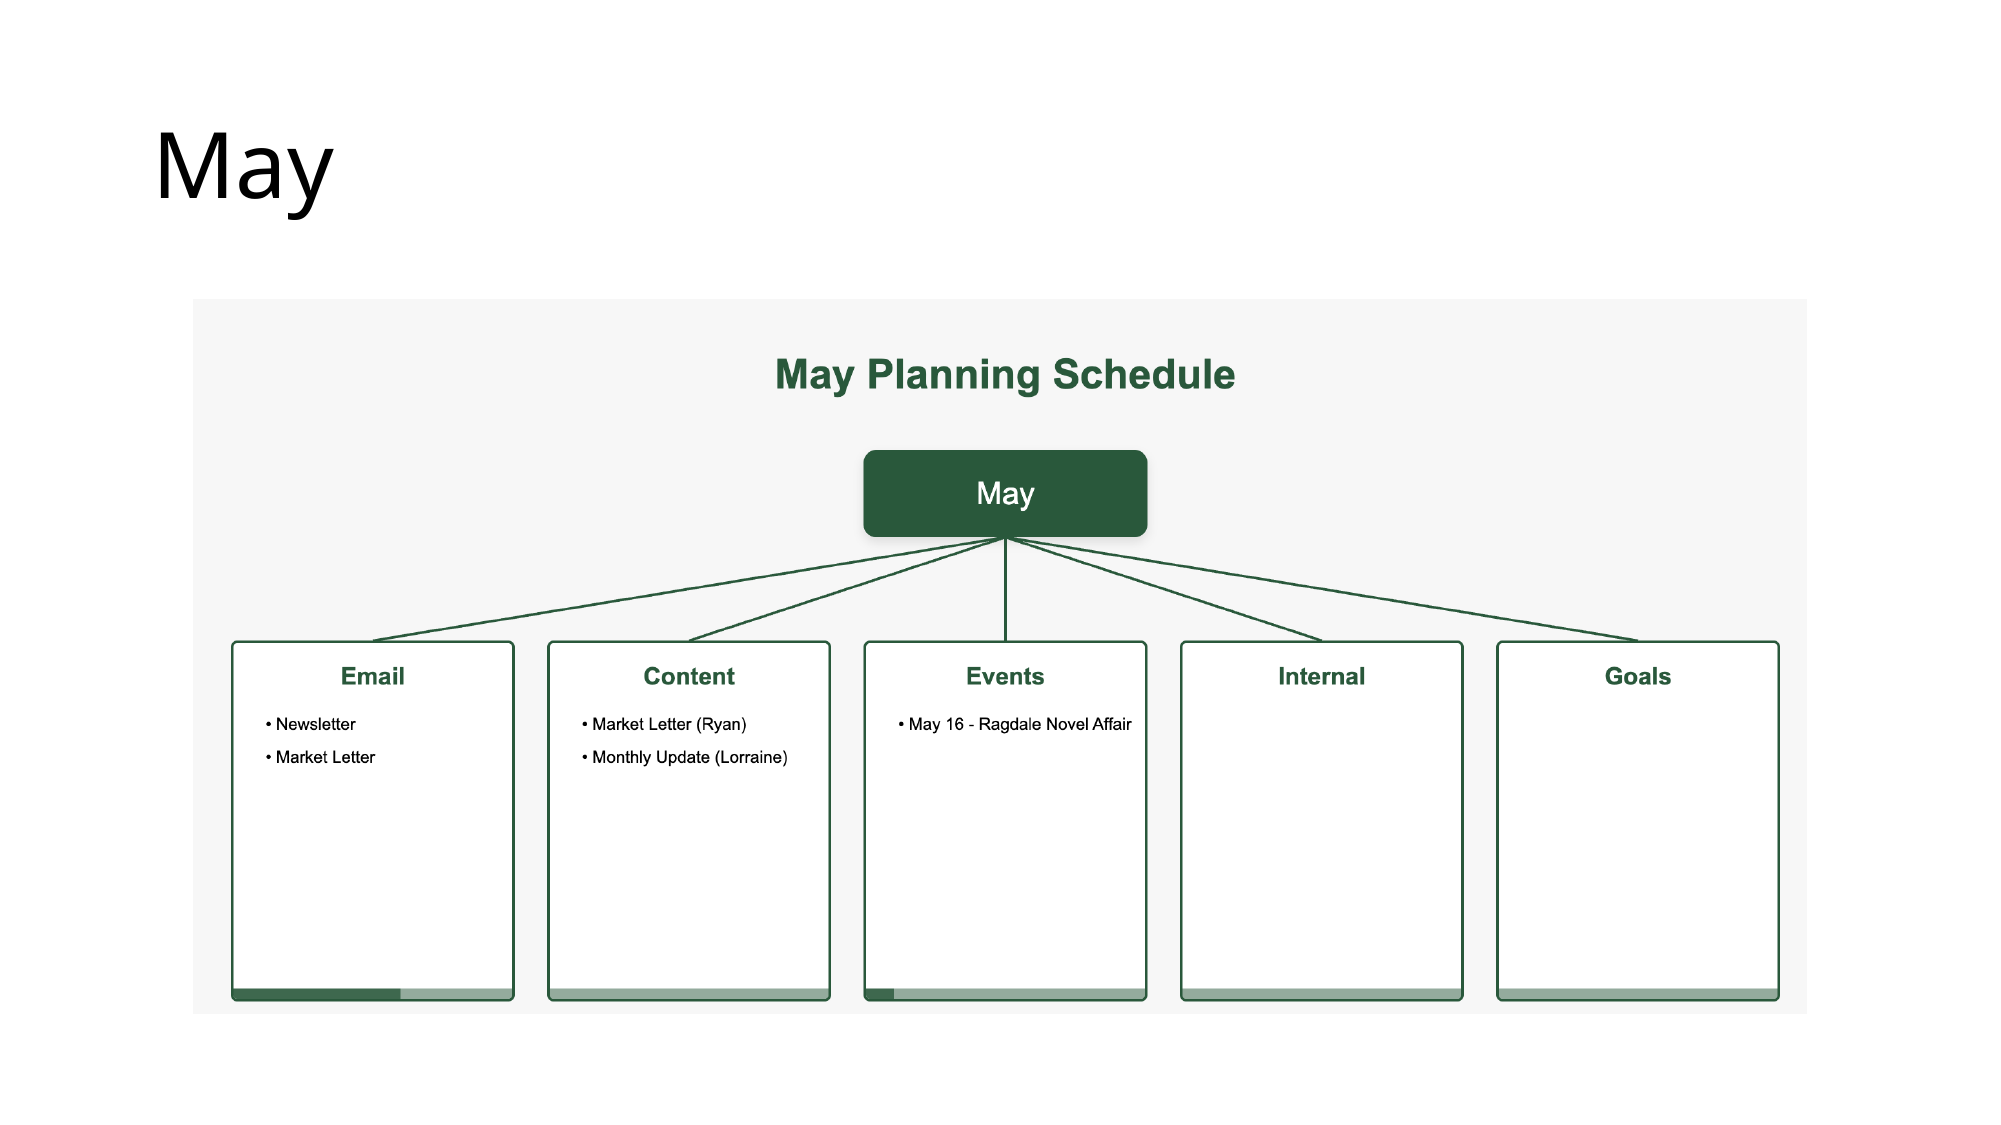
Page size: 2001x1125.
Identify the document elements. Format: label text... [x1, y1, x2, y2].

title May [137, 59, 1863, 278]
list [192, 298, 1808, 1014]
